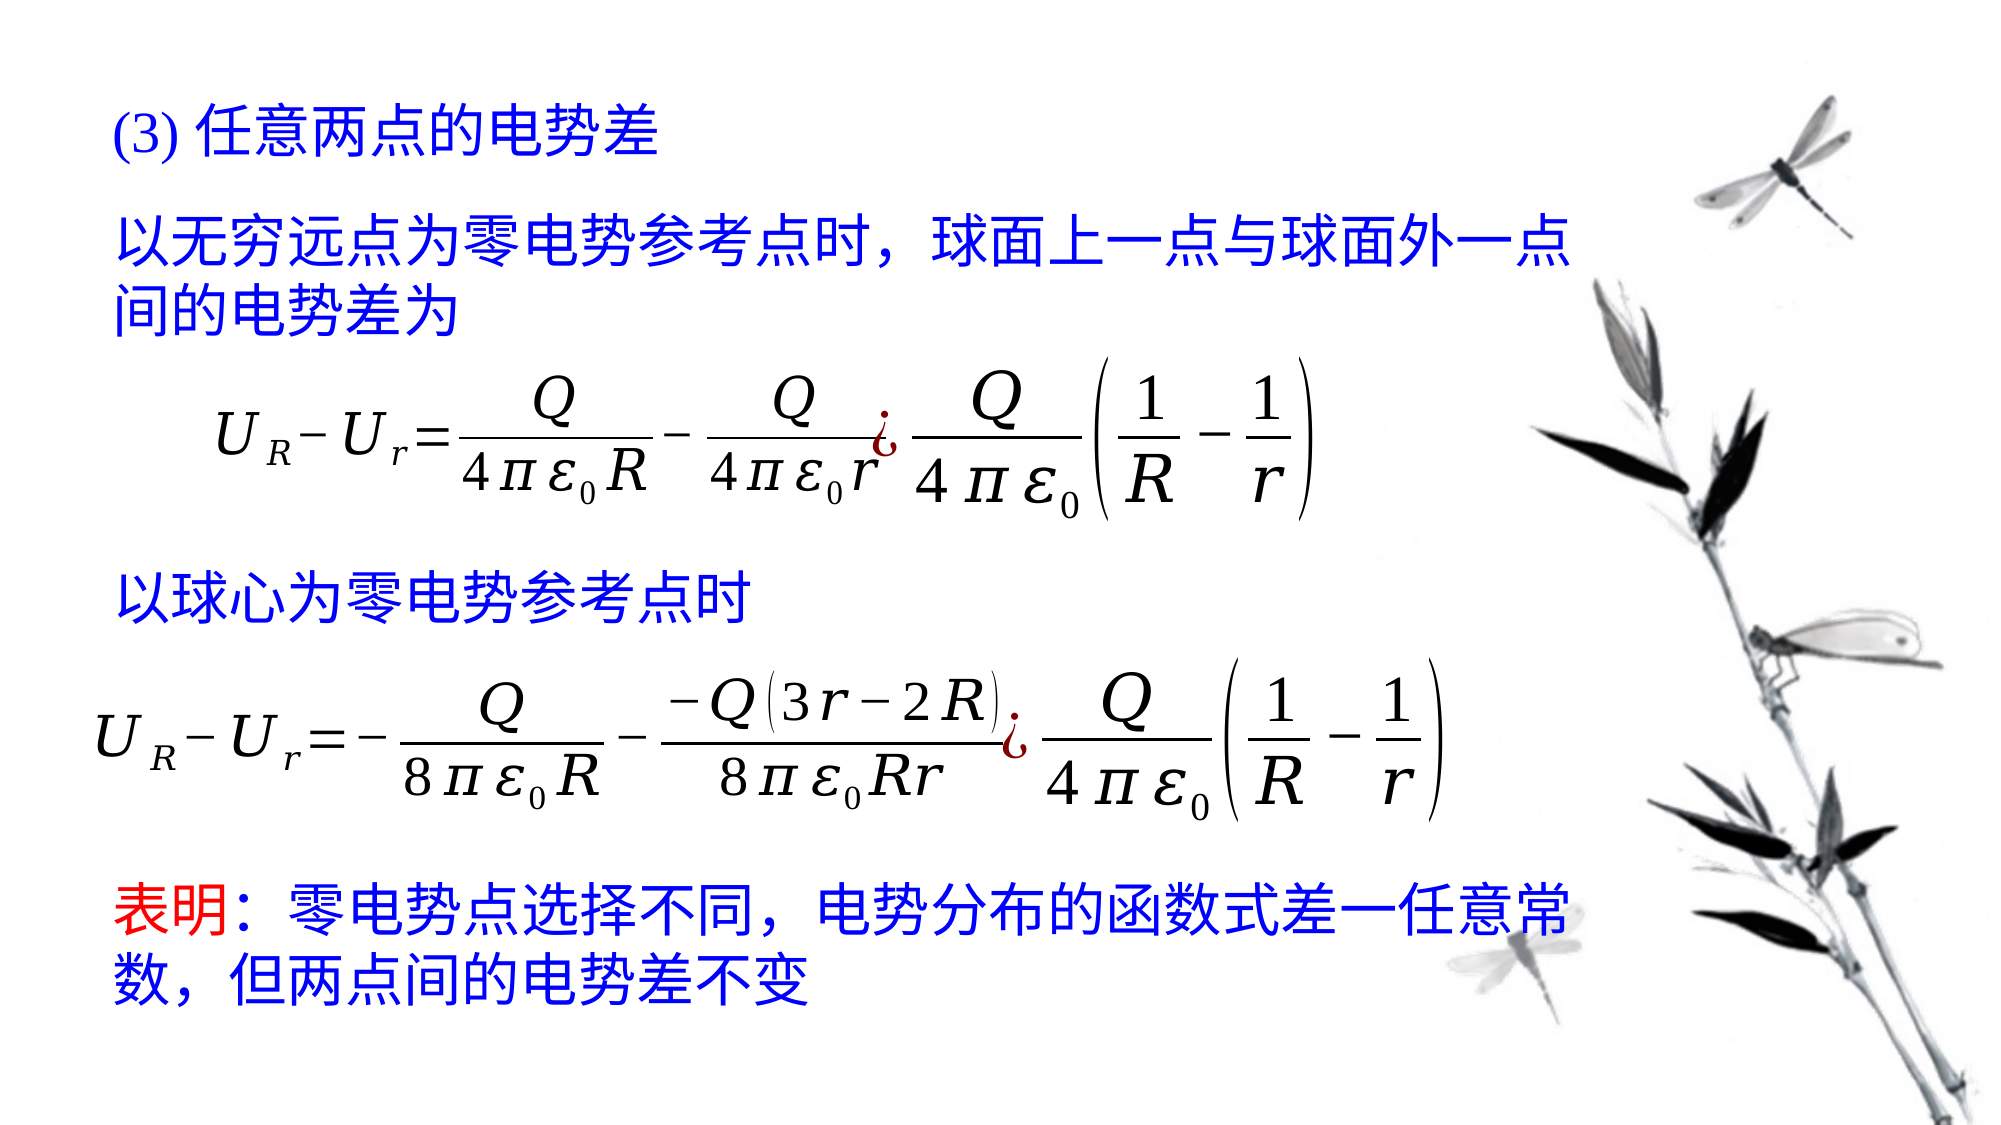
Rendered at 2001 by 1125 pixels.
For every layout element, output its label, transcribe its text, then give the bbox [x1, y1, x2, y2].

text_box 表明：零电势点选择不同，电势分布的函数式差一任意常数，但两点间的电势差不变 [97, 866, 1588, 1021]
text_box 以无穷远点为零电势参考点时，球面上一点与球面外一点间的电势差为 [97, 197, 1588, 352]
text_box 以球心为零电势参考点时 [97, 554, 1073, 639]
picture [1376, 61, 2000, 1125]
text_box (3)任意两点的电势差 [97, 86, 823, 172]
